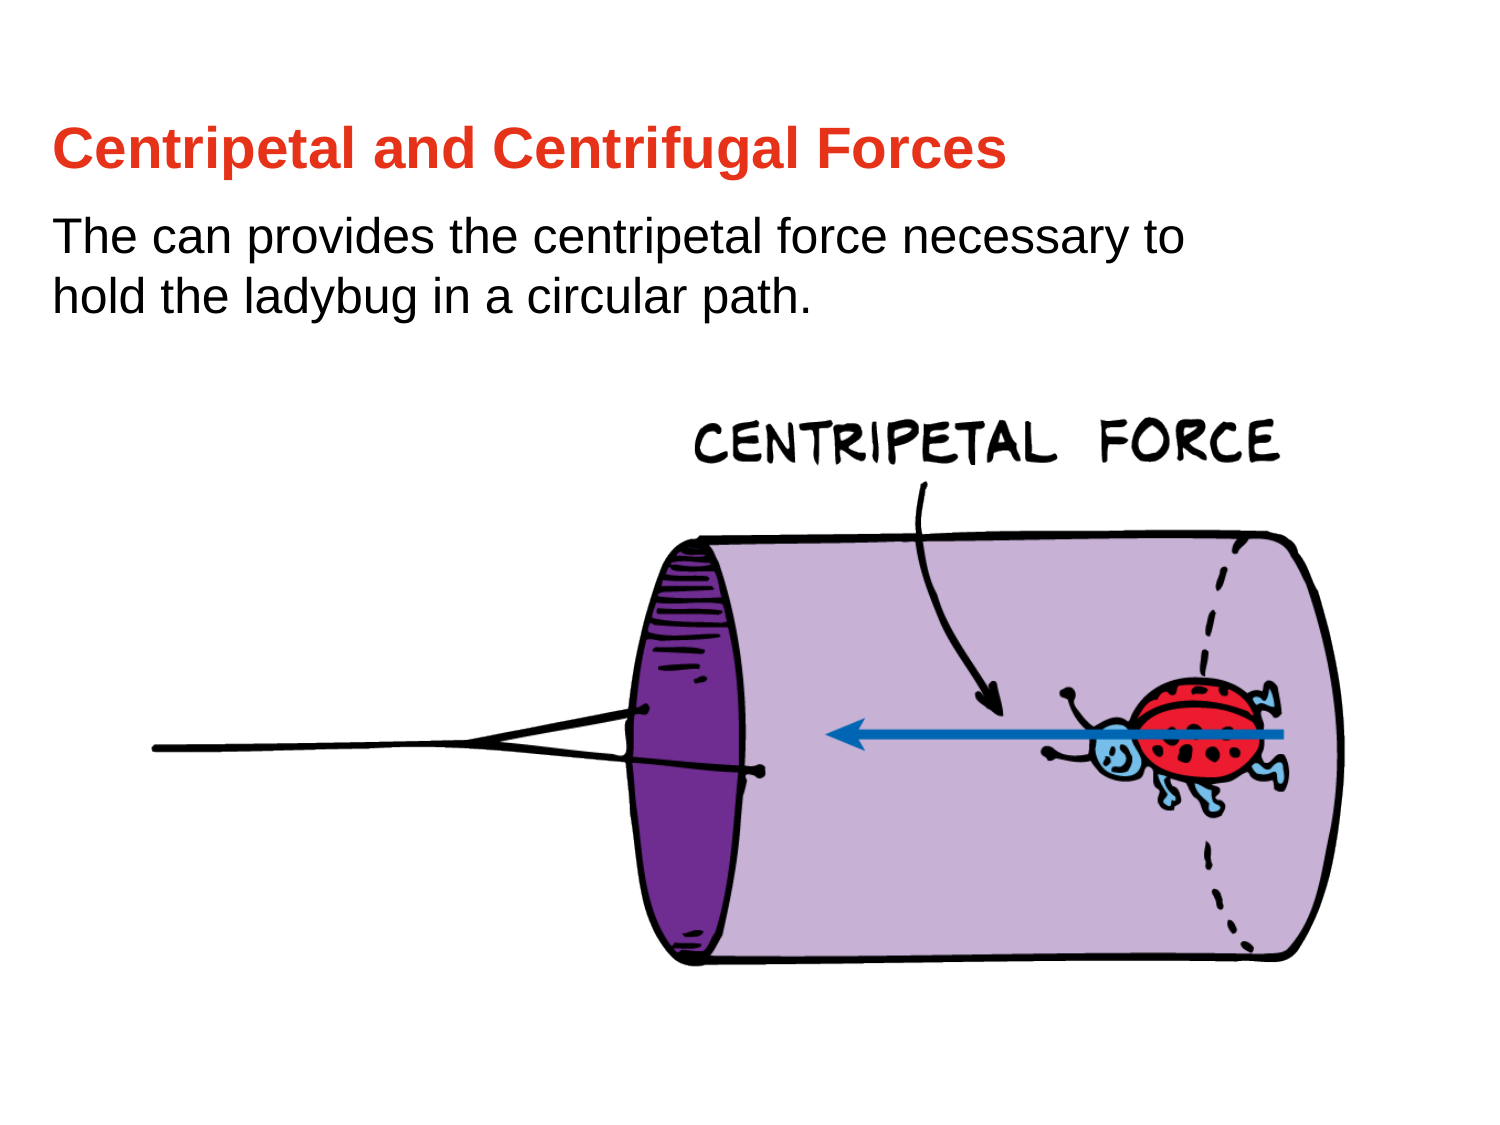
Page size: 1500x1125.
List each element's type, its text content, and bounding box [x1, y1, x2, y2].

text_box Centripetal and Centrifugal Forces [37, 102, 1375, 188]
text_box The can provides the centripetal force necessary to hold the ladybug in a circular path. [37, 196, 1300, 332]
picture [149, 412, 1350, 970]
